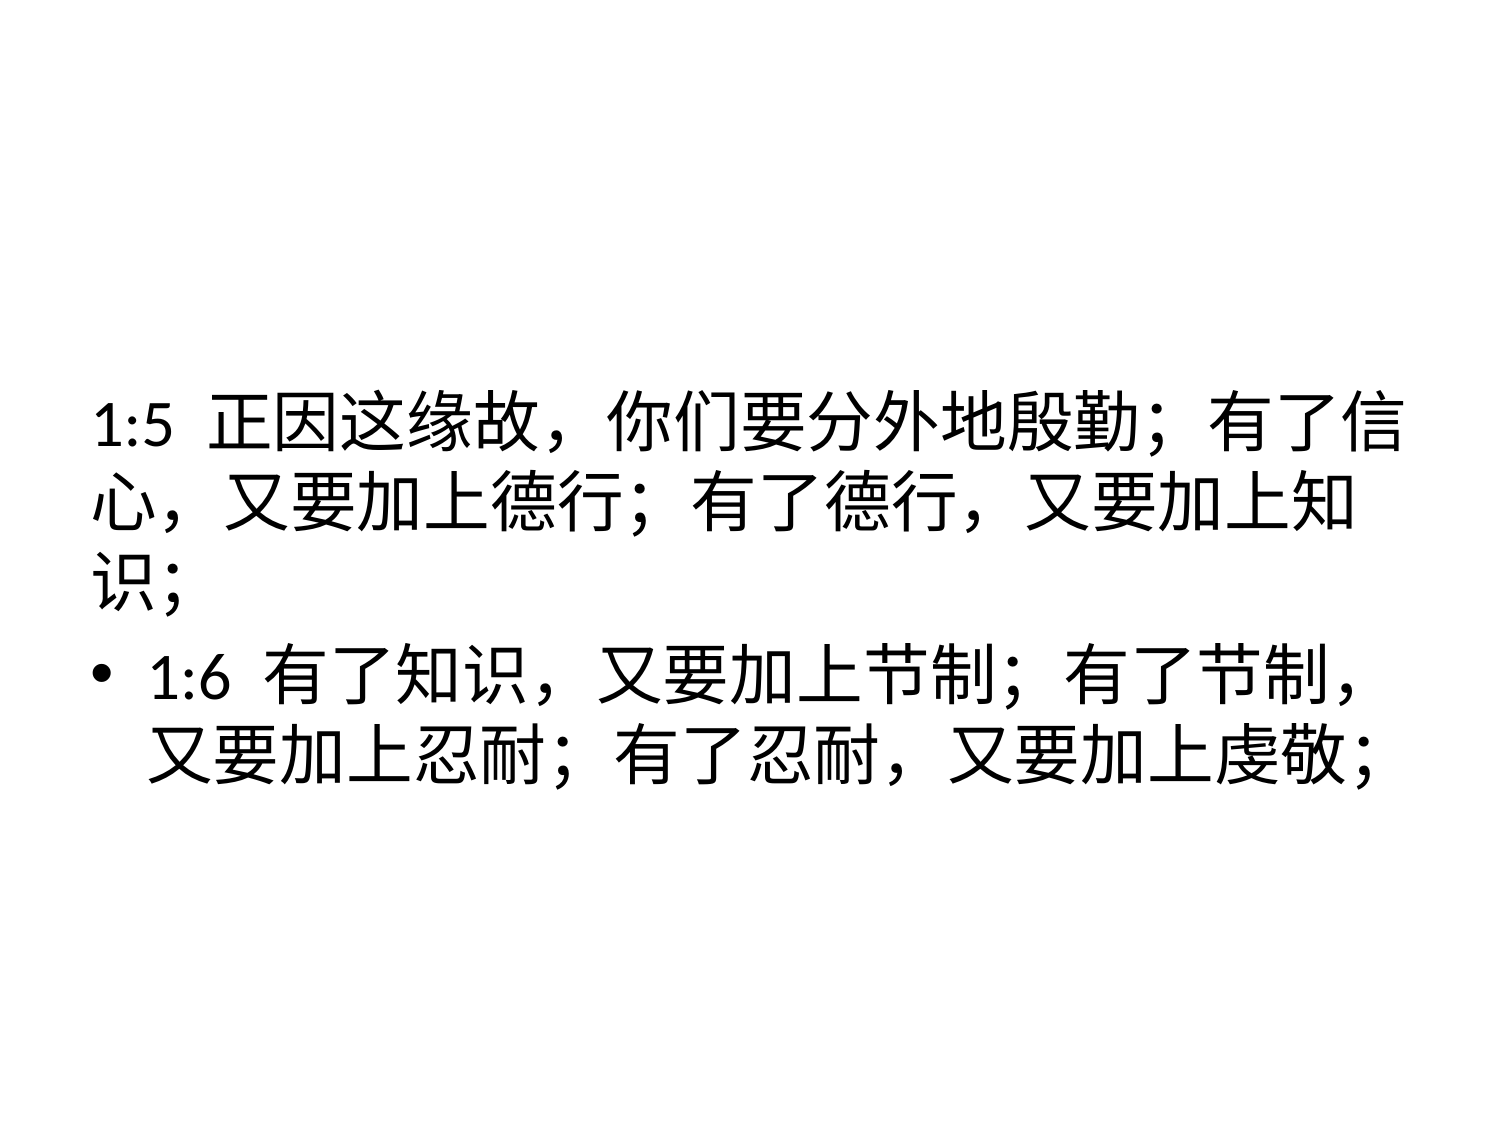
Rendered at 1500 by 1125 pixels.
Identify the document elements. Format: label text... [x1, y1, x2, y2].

list 1:5 正因这缘故，你们要分外地殷勤；有了信心，又要加上德行；有了德行，又要加上知识； 1:6 有了知识，又要加上节制；有了节制，又要加上忍耐；有了忍耐，又要加上虔敬； [75, 262, 1425, 1005]
